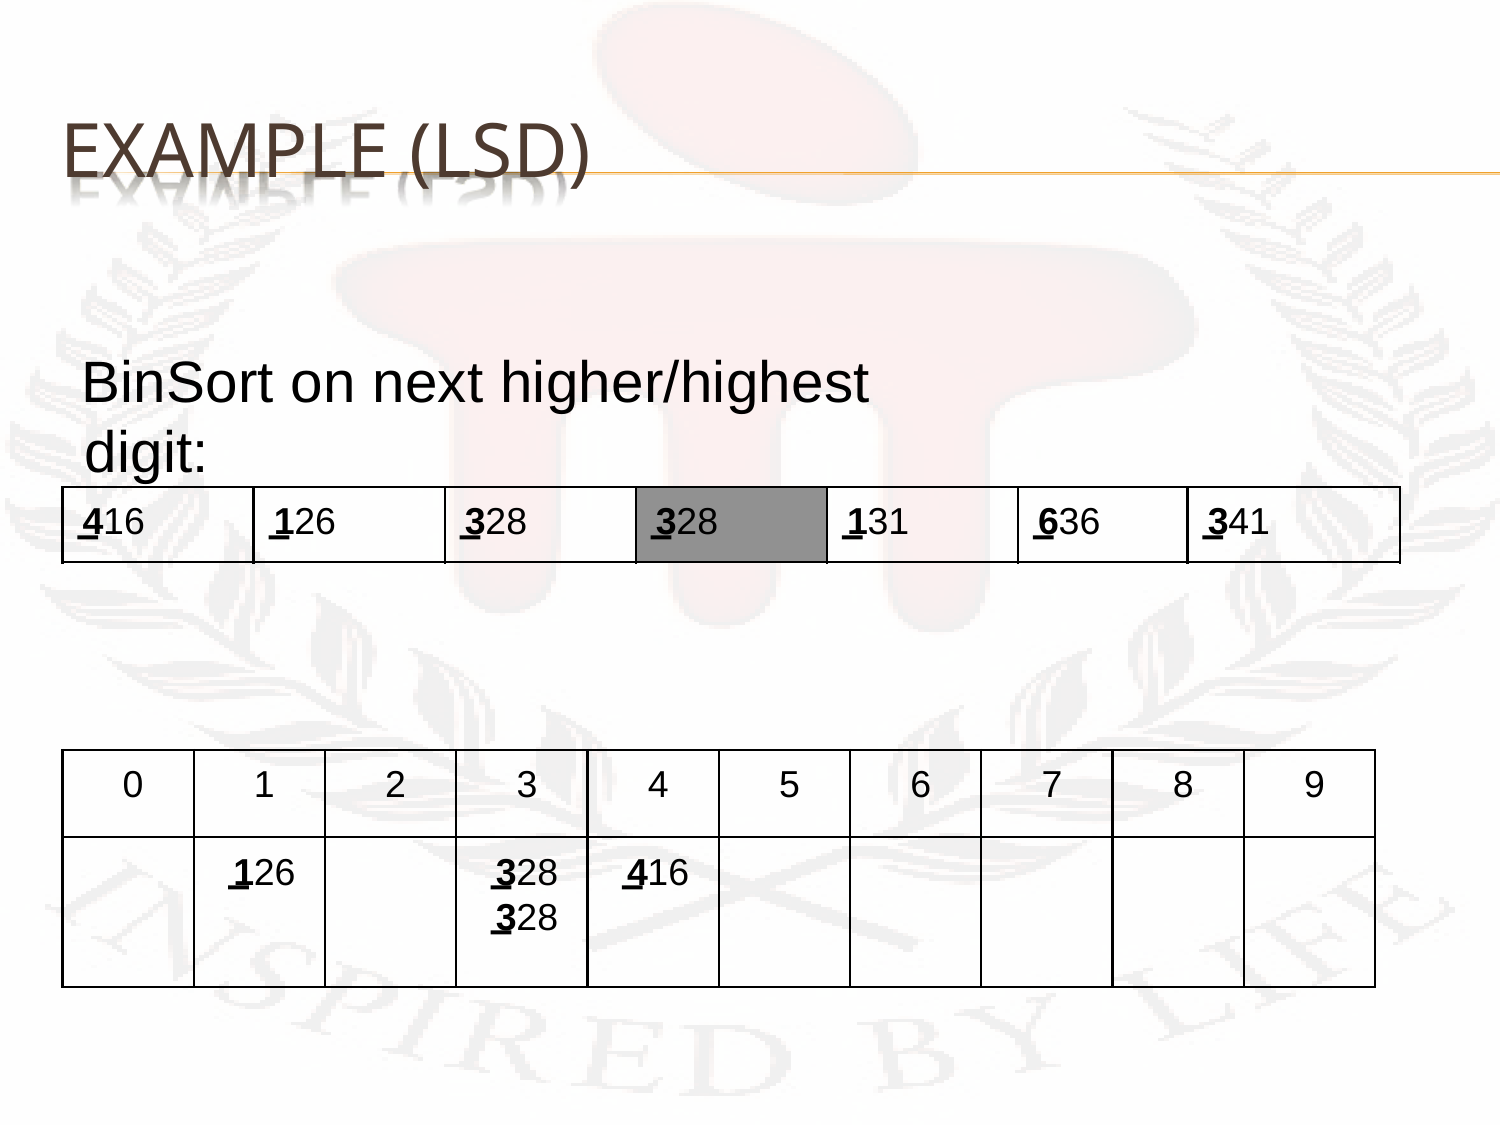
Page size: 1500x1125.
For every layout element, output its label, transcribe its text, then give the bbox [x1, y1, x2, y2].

text_box [490, 930, 512, 935]
text_box 41 [1228, 497, 1271, 543]
text_box 2 [385, 760, 407, 806]
text_box 31 [867, 497, 910, 543]
text_box [1202, 535, 1224, 540]
text_box 9 [1304, 760, 1326, 806]
text_box 1 [233, 847, 253, 893]
text_box 1 [847, 497, 867, 543]
text_box 3 [516, 760, 538, 806]
text_box 1 [273, 497, 294, 543]
text_box BinSort on next higher/highest [81, 344, 872, 415]
text_box 8 [1172, 760, 1194, 806]
text_box 1 [254, 760, 275, 806]
text_box [268, 535, 290, 540]
text_box digit: [84, 414, 210, 485]
text_box 3 [464, 497, 485, 543]
text_box [490, 885, 512, 890]
text_box [1032, 535, 1054, 540]
text_box 26 [294, 497, 337, 543]
text_box 4 [647, 760, 669, 806]
text_box 7 [1041, 760, 1063, 806]
text_box 3 [495, 892, 516, 938]
text_box 6 [1038, 497, 1058, 543]
text_box [650, 535, 672, 540]
text_box 36 [1058, 497, 1101, 543]
text_box 28 [516, 847, 559, 892]
text_box 26 [253, 847, 296, 893]
text_box 28 [676, 497, 719, 543]
text_box 3 [495, 847, 516, 892]
text_box 5 [779, 760, 801, 806]
text_box 3 [655, 497, 676, 543]
text_box [459, 535, 481, 540]
text_box 16 [647, 847, 690, 893]
text_box [77, 535, 99, 540]
text_box [228, 885, 249, 890]
text_box 6 [910, 760, 932, 806]
text_box 3 [1207, 497, 1228, 543]
text_box 0 [122, 760, 144, 806]
text_box EXAMPLE (LSD) [60, 102, 592, 169]
text_box 28 [516, 892, 559, 938]
text_box 16 [103, 497, 146, 543]
text_box [841, 535, 863, 540]
text_box 28 [485, 497, 528, 543]
text_box 4 [627, 847, 647, 893]
text_box [636, 488, 826, 562]
text_box 4 [82, 497, 103, 543]
picture [18, 169, 1500, 259]
text_box [621, 885, 643, 890]
